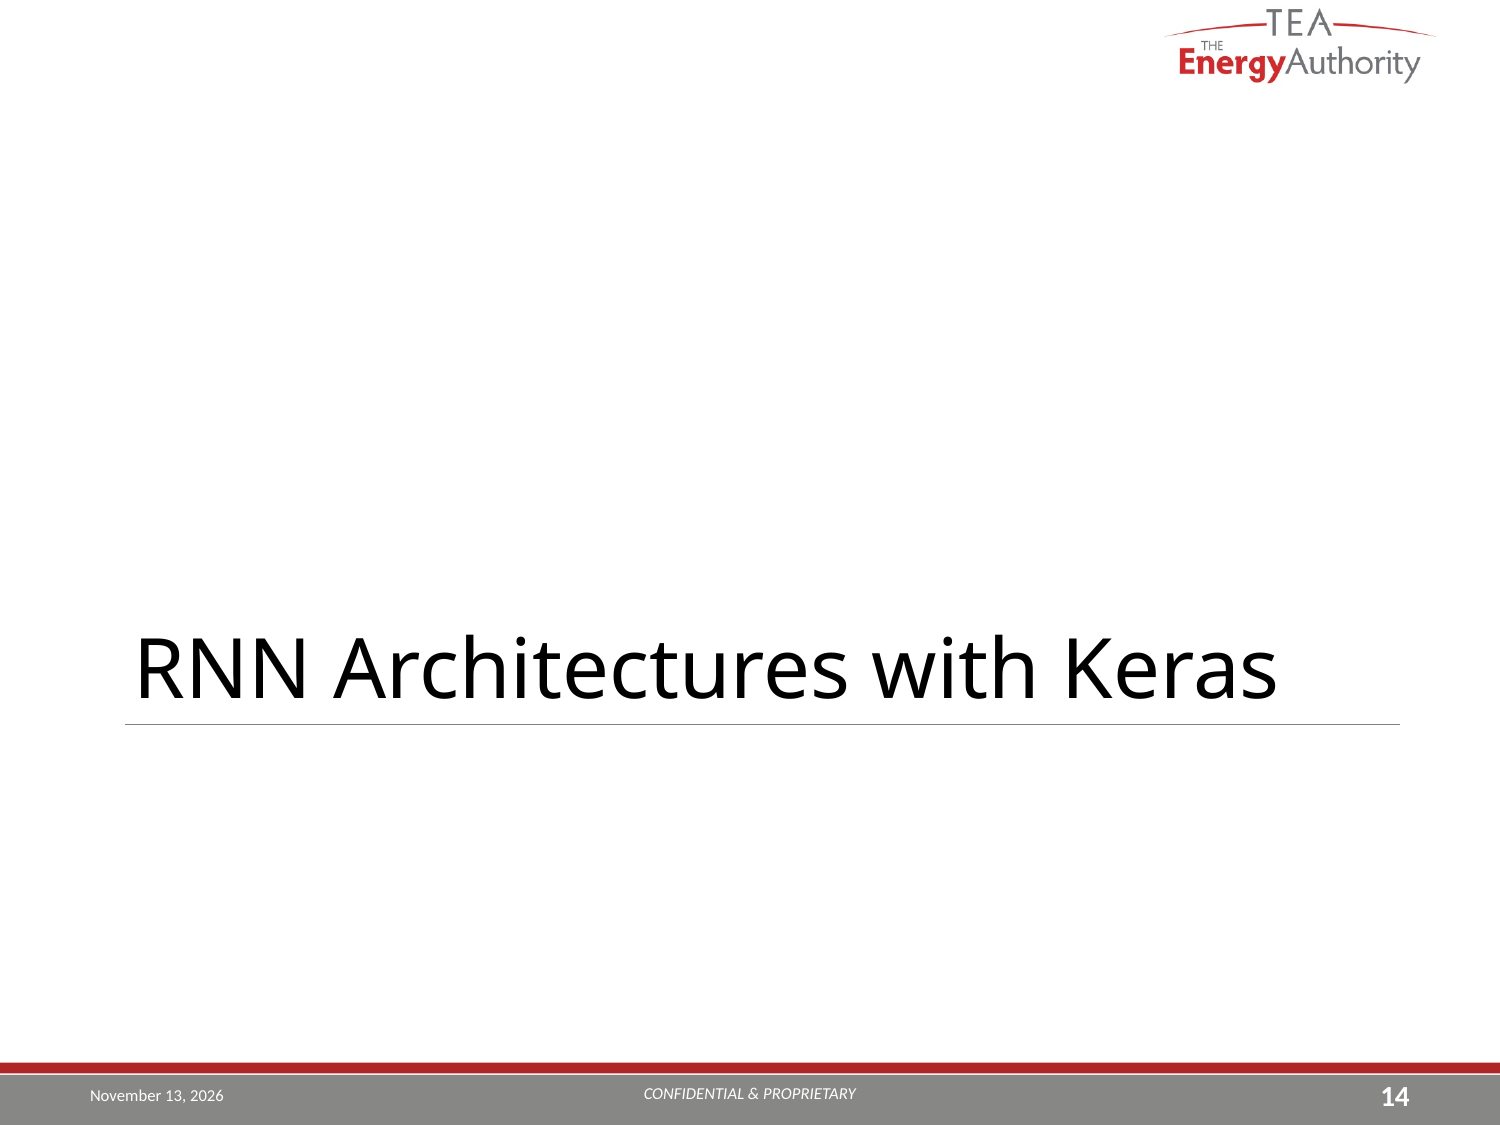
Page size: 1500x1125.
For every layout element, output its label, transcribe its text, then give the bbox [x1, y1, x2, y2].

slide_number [75, 1065, 425, 1125]
slide_number 14 [1074, 1065, 1425, 1125]
picture [1162, 0, 1438, 92]
list RNN Architectures with Keras [118, 476, 1394, 723]
footer CONFIDENTIAL & PROPRIETARY [512, 1062, 988, 1123]
